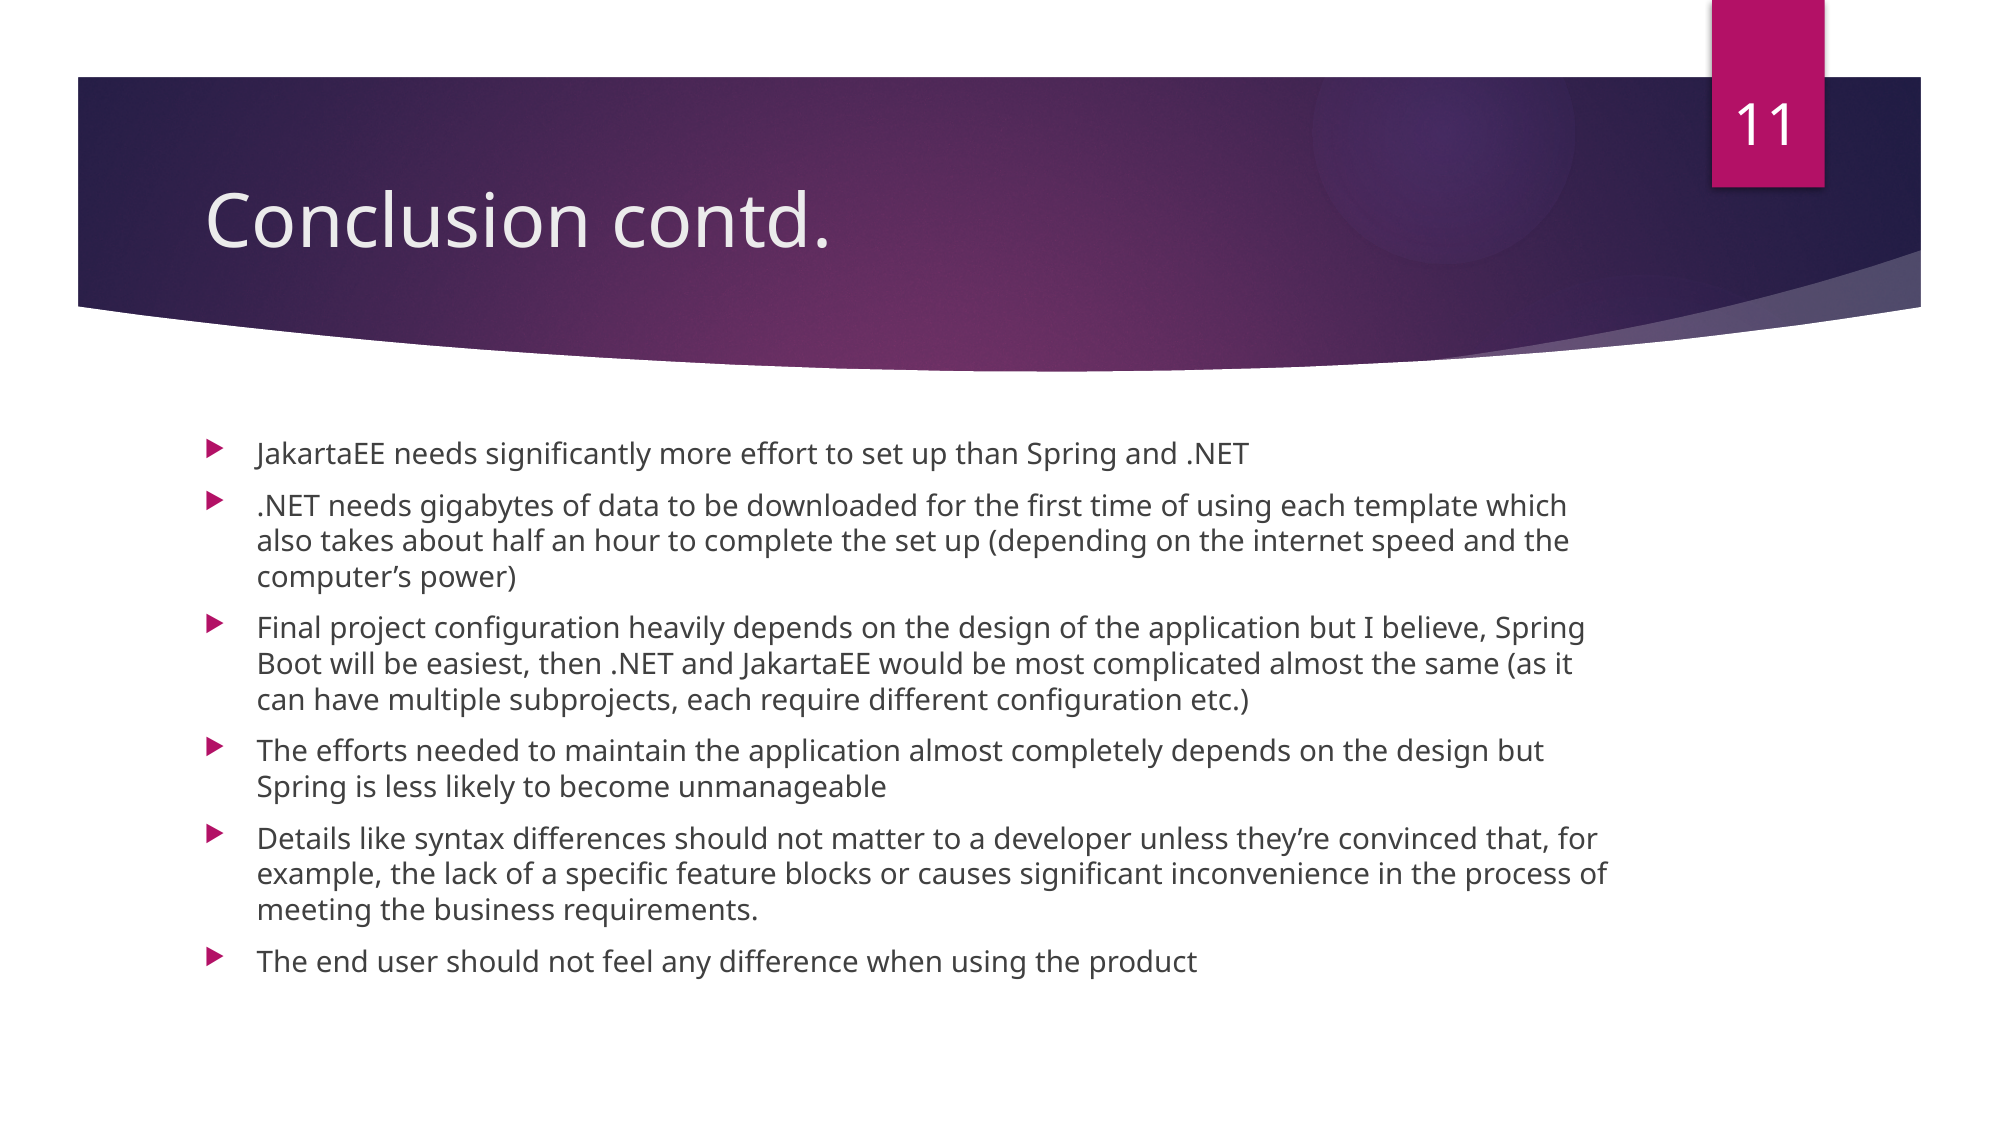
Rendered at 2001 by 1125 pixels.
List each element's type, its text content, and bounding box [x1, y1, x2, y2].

slide_number 11 [1698, 48, 1836, 175]
list JakartaEE needs significantly more effort to set up than Spring and .NET .NET needs gigabytes of data to be downloaded for the first time of using each template which also takes about half an hour to complete the set up (depending on the internet speed and the computer’s power) Final project configuration heavily depends on the design of the application but I believe, Spring Boot will be easiest, then .NET and JakartaEE would be most complicated almost the same (as it can have multiple subprojects, each require different configuration etc.) The efforts needed to maintain the application almost completely depends on the design but Spring is less likely to become unmanageable Details like syntax differences should not matter to a developer unless they’re convinced that, for example, the lack of a specific feature blocks or causes significant inconvenience in the process of meeting the business requirements. The end user should not feel any difference when using the product [189, 427, 1638, 988]
title Conclusion contd. [189, 159, 1627, 276]
